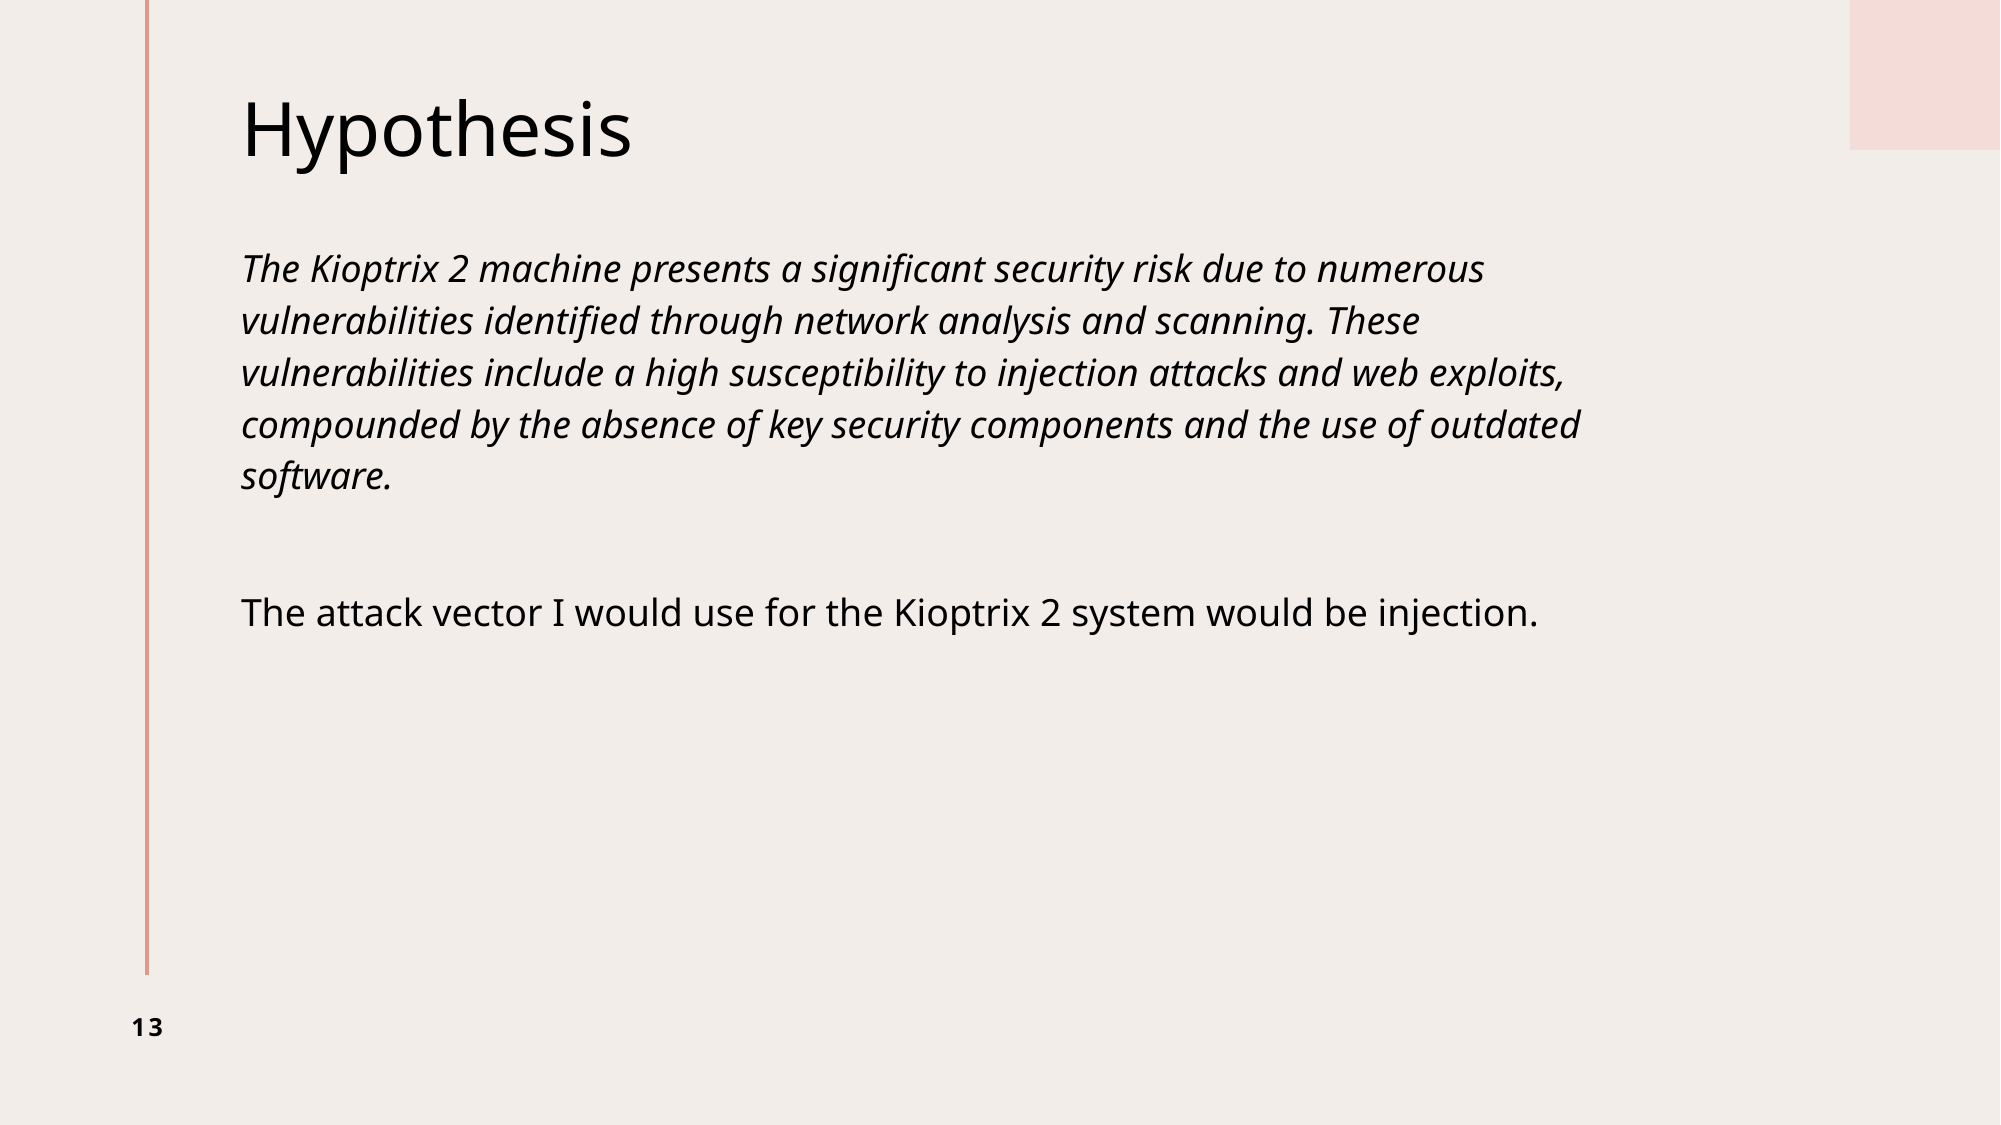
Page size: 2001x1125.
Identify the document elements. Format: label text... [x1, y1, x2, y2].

title Hypothesis [240, 33, 1318, 231]
slide_number 13 [67, 975, 227, 1082]
list The Kioptrix 2 machine presents a significant security risk due to numerous vulnerabilities identified through network analysis and scanning. These vulnerabilities include a high susceptibility to injection attacks and web exploits, compounded by the absence of key security components and the use of outdated software. The attack vector I would use for the Kioptrix 2 system would be injection. [240, 231, 1616, 1014]
